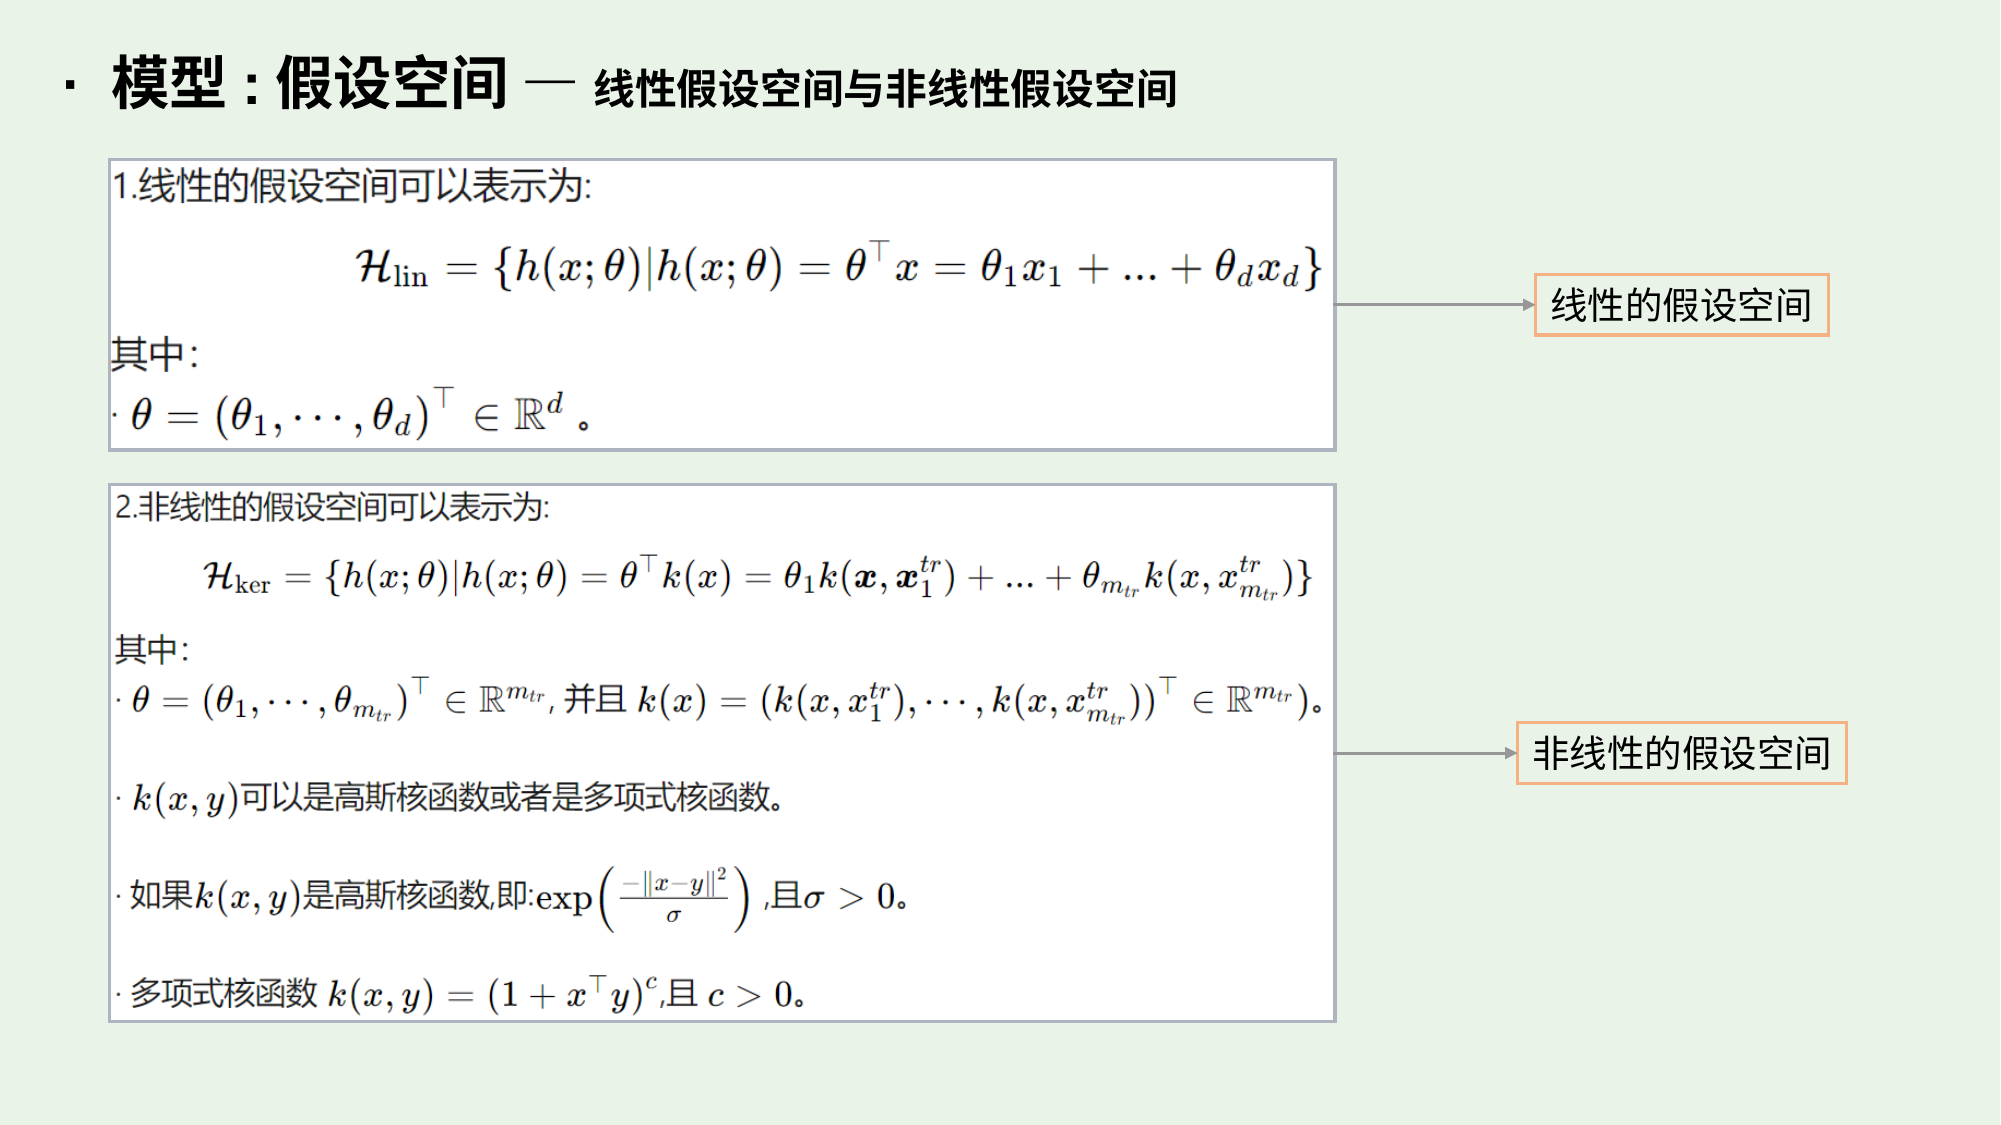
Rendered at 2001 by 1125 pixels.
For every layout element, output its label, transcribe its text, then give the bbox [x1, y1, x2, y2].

picture [110, 161, 1334, 449]
picture [110, 486, 1334, 1020]
title · 模型:假设空间 — 线性假设空间与非线性假设空间 [47, 32, 1829, 124]
text_box 线性的假设空间 [1535, 274, 1829, 335]
text_box 非线性的假设空间 [1517, 722, 1847, 784]
